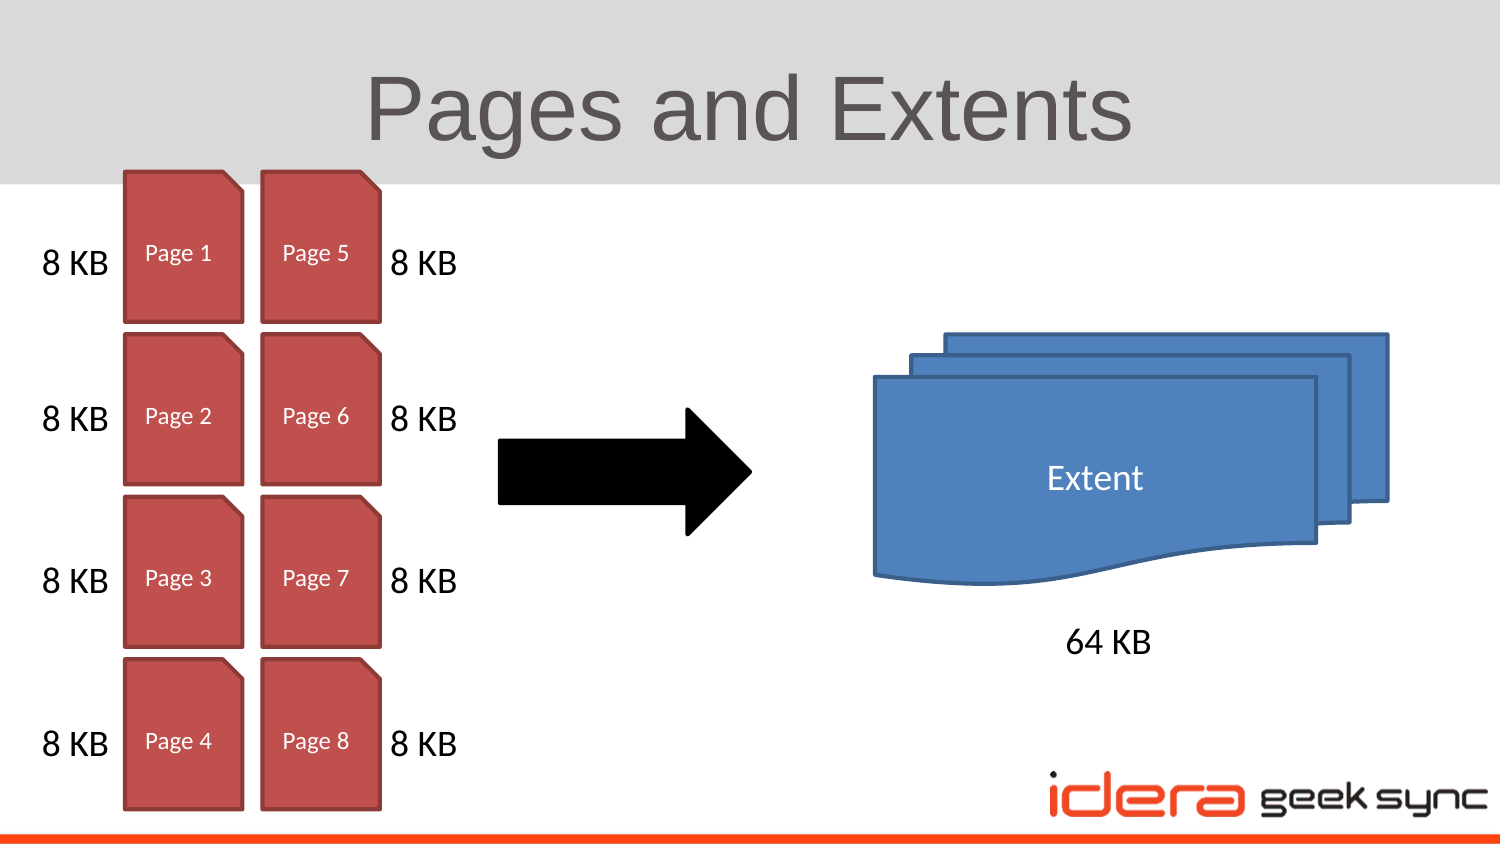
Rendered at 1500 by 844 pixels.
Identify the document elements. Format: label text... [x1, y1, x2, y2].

text_box 8 KB [27, 548, 125, 609]
text_box 8 KB [27, 386, 125, 446]
text_box 8 KB [27, 230, 125, 291]
text_box 8 KB [375, 386, 473, 446]
text_box Page 8 [260, 657, 382, 812]
text_box Page 6 [260, 332, 382, 487]
text_box Page 2 [122, 332, 245, 487]
text_box 8 KB [375, 548, 473, 609]
text_box Page 3 [122, 494, 245, 649]
text_box Extent [872, 332, 1390, 586]
text_box [497, 407, 753, 537]
text_box Page 5 [260, 169, 382, 324]
title Pages and Extents [75, 33, 1425, 175]
text_box 8 KB [375, 711, 473, 771]
text_box Page 4 [122, 657, 245, 812]
text_box Page 7 [260, 494, 382, 649]
picture [1050, 771, 1488, 822]
text_box 8 KB [375, 230, 473, 291]
text_box Page 1 [122, 169, 245, 324]
text_box 8 KB [27, 711, 125, 771]
text_box 64 KB [1050, 609, 1167, 670]
